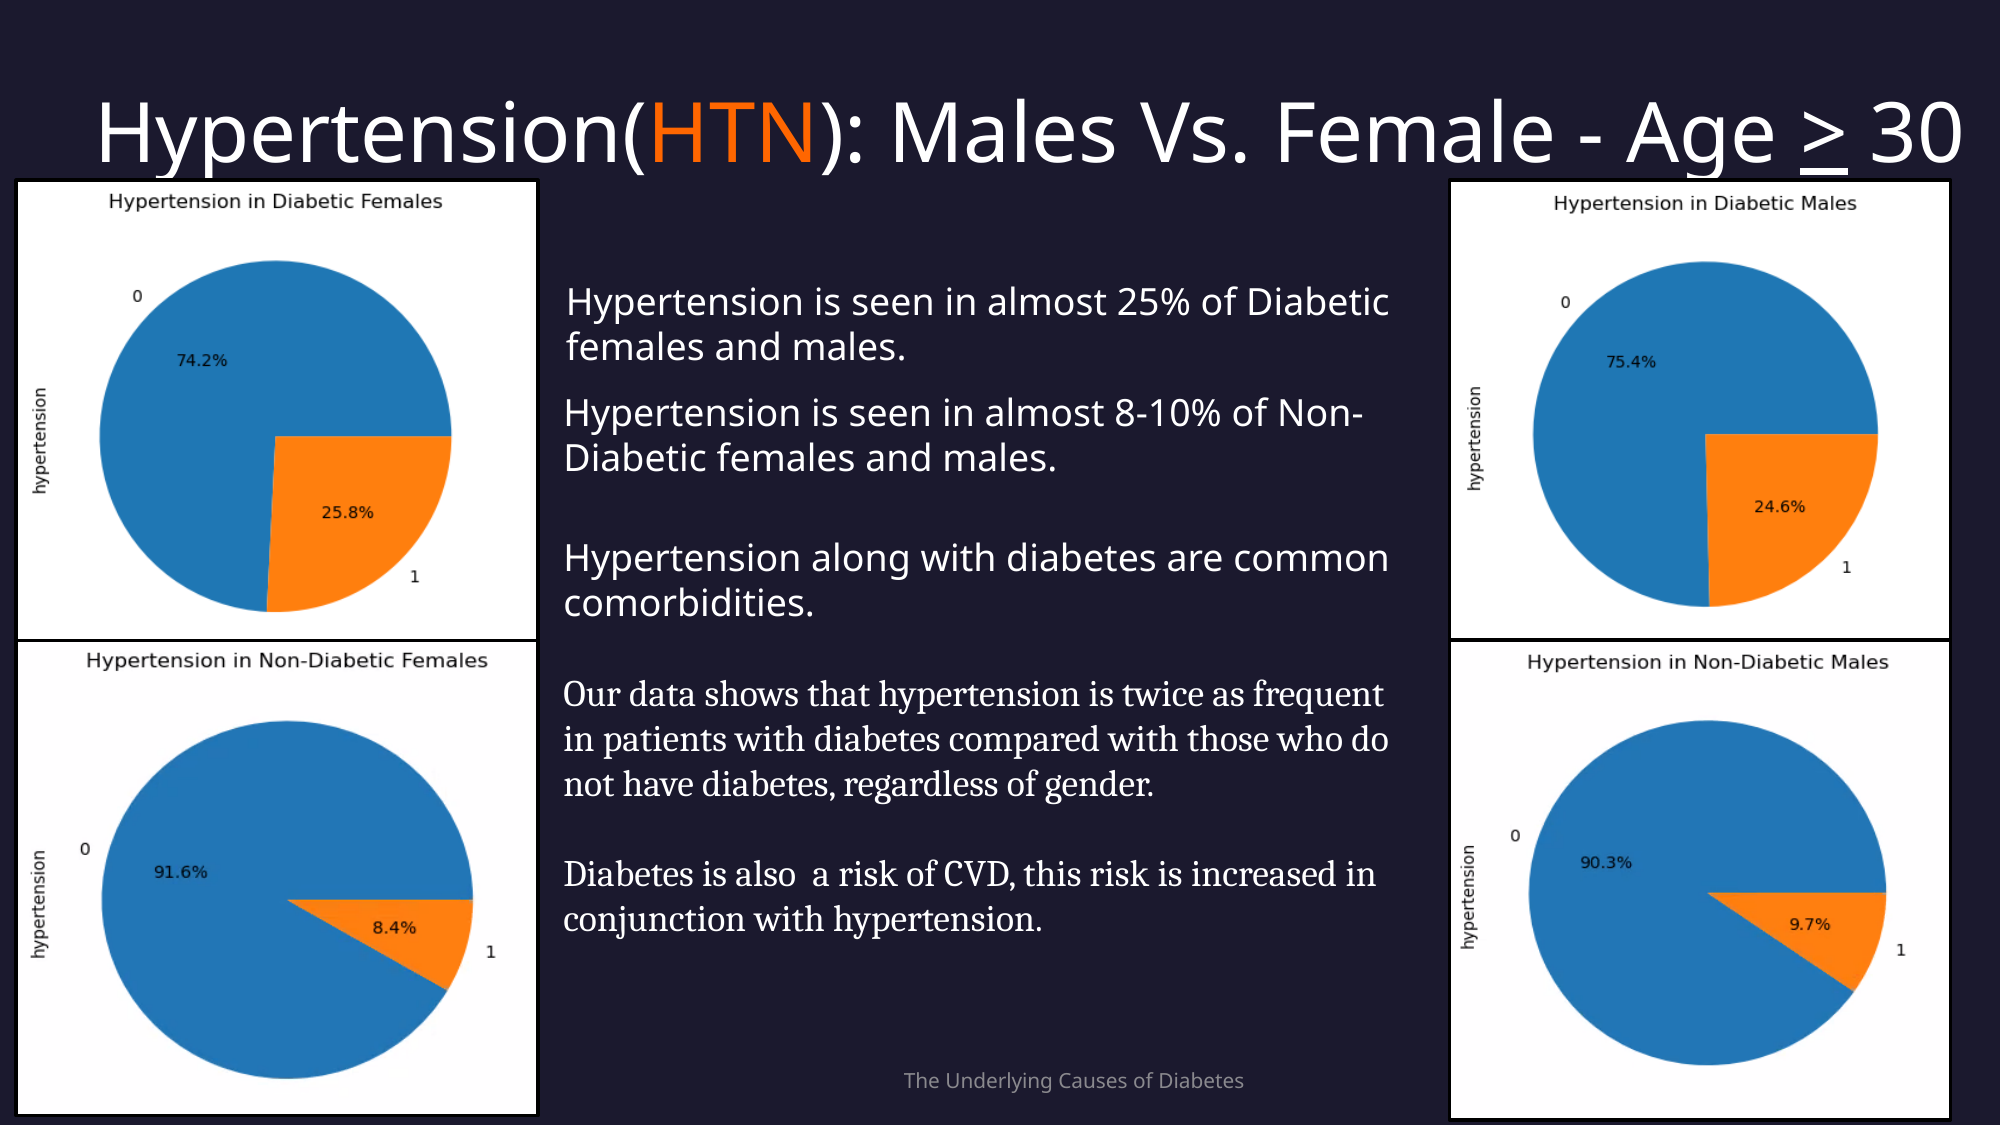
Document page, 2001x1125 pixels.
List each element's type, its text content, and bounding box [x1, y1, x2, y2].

text_box Hypertension is seen in almost 8-10% of Non-Diabetic females and males. [548, 381, 1451, 487]
picture [1451, 182, 1949, 1119]
footer The Underlying Causes of Diabetes [551, 1067, 1448, 1093]
text_box Hypertension along with diabetes are common comorbidities. Our data shows that hypertension is twice as frequent in patients with diabetes compared with those who do not have diabetes, regardless of gender. Diabetes is also a risk of CVD, this risk is increased in conjunction with hypertension. [548, 526, 1437, 947]
picture [17, 642, 537, 1114]
text_box Hypertension is seen in almost 25% of Diabetic females and males. [550, 270, 1432, 376]
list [17, 182, 537, 642]
title Hypertension(HTN): Males Vs. Female - Age > 30 [90, 90, 1969, 217]
